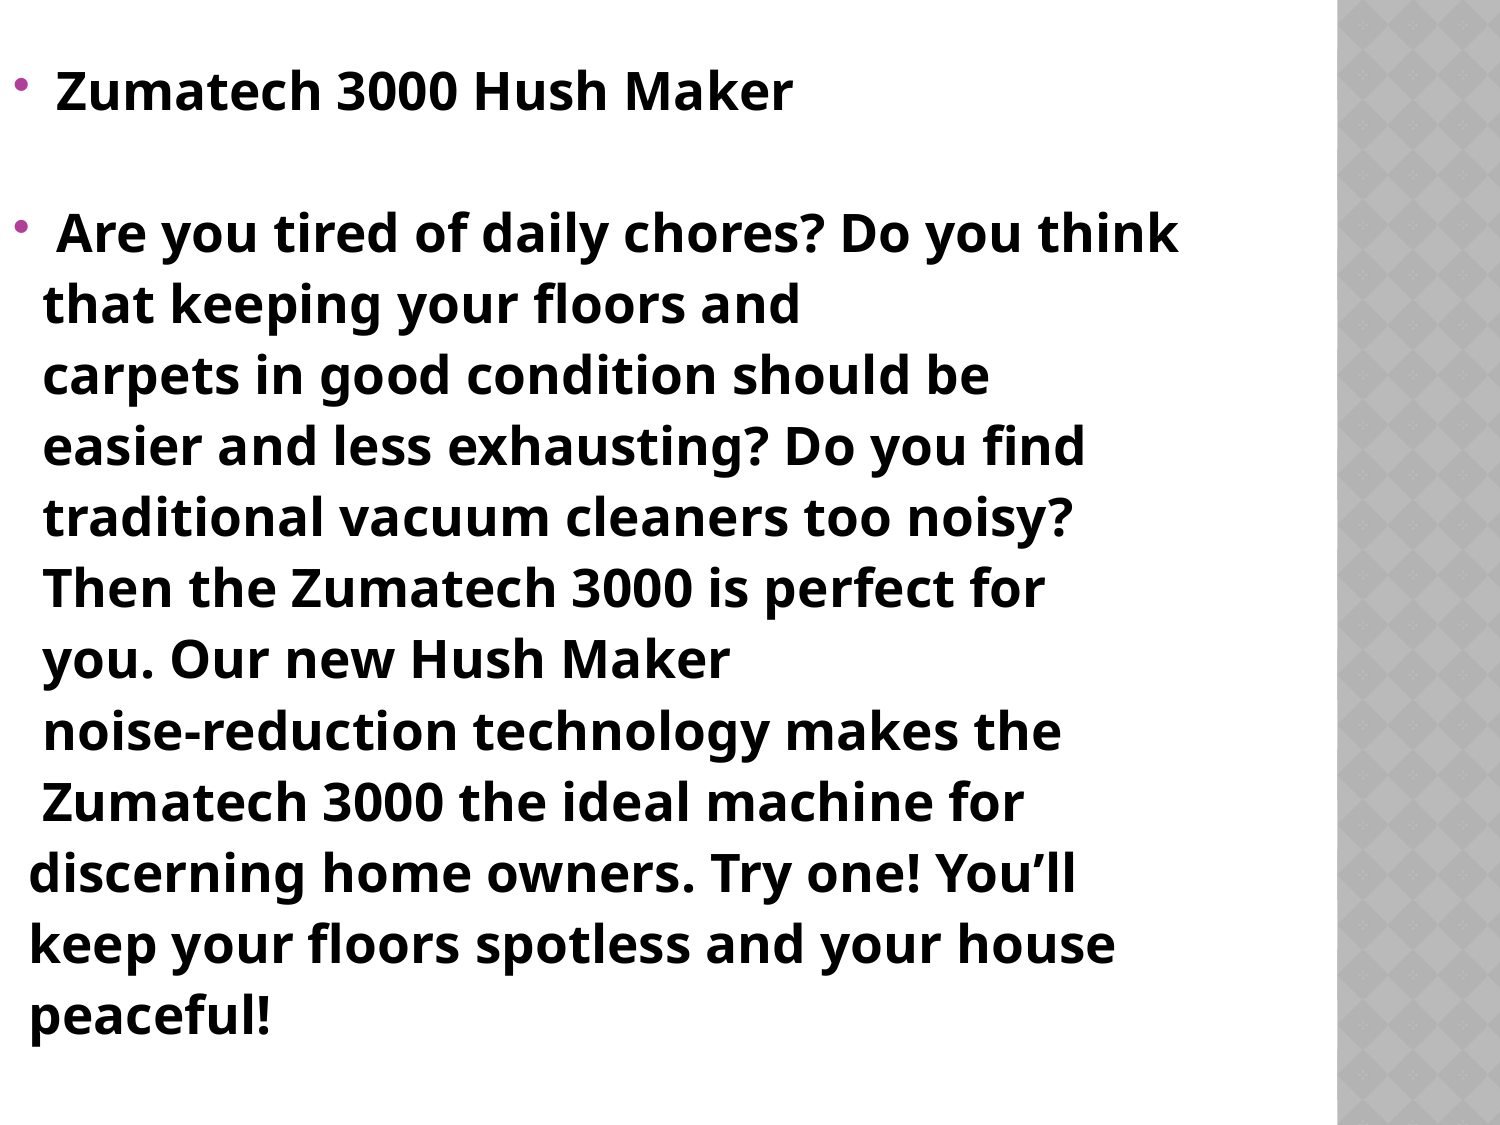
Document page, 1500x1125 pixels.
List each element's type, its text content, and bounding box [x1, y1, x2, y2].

list Zumatech 3000 Hush Maker Are you tired of daily chores? Do you think that keeping your floors and carpets in good condition should be easier and less exhausting? Do you find traditional vacuum cleaners too noisy? Then the Zumatech 3000 is perfect for you. Our new Hush Maker noise-reduction technology makes the Zumatech 3000 the ideal machine for discerning home owners. Try one! You’ll keep your floors spotless and your house peaceful! [0, 50, 1325, 1059]
